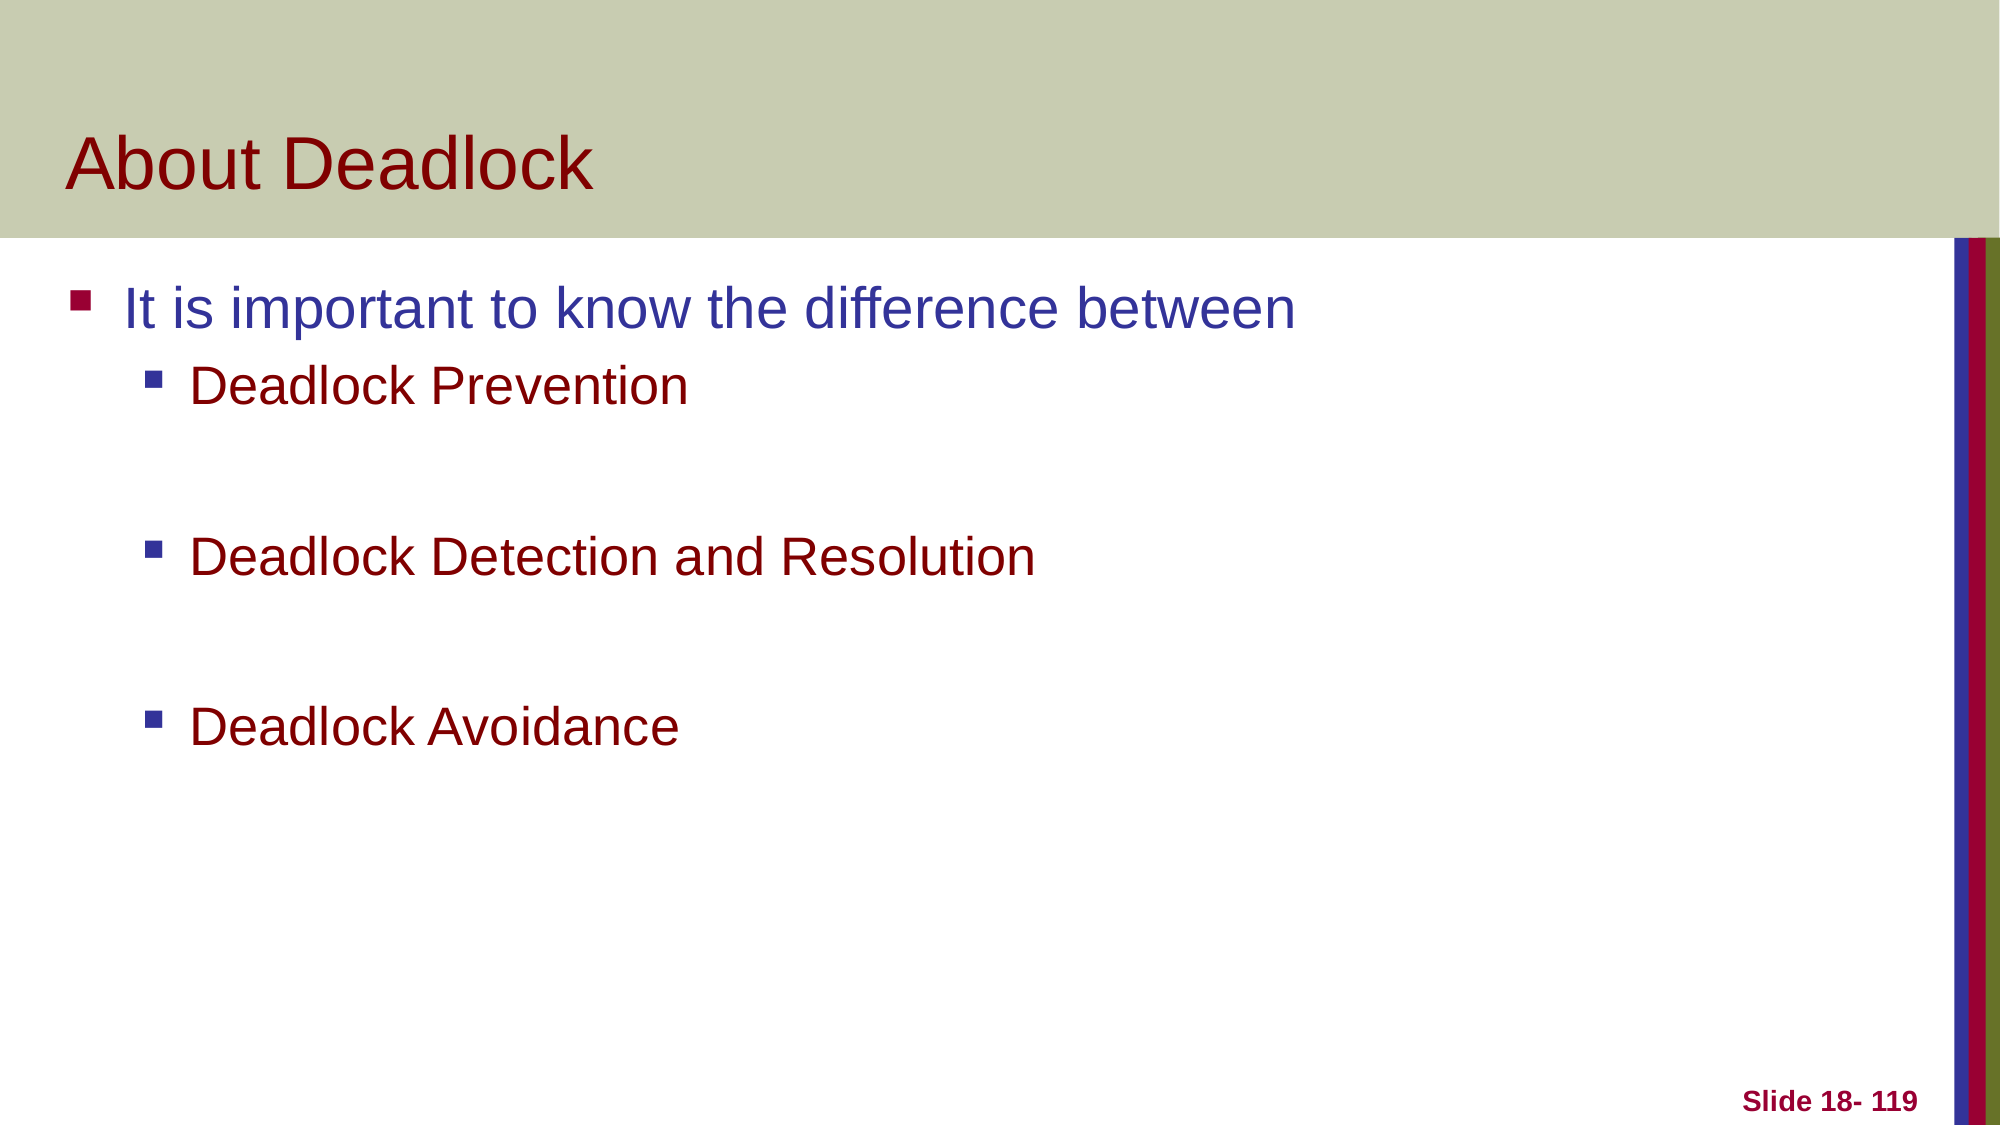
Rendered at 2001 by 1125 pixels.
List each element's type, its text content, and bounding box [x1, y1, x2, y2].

list It is important to know the difference between Deadlock Prevention Deadlock Detection and Resolution Deadlock Avoidance [52, 262, 1867, 1013]
title About Deadlock [50, 49, 1756, 213]
slide_number Slide 18- 119 [1516, 1050, 1934, 1125]
